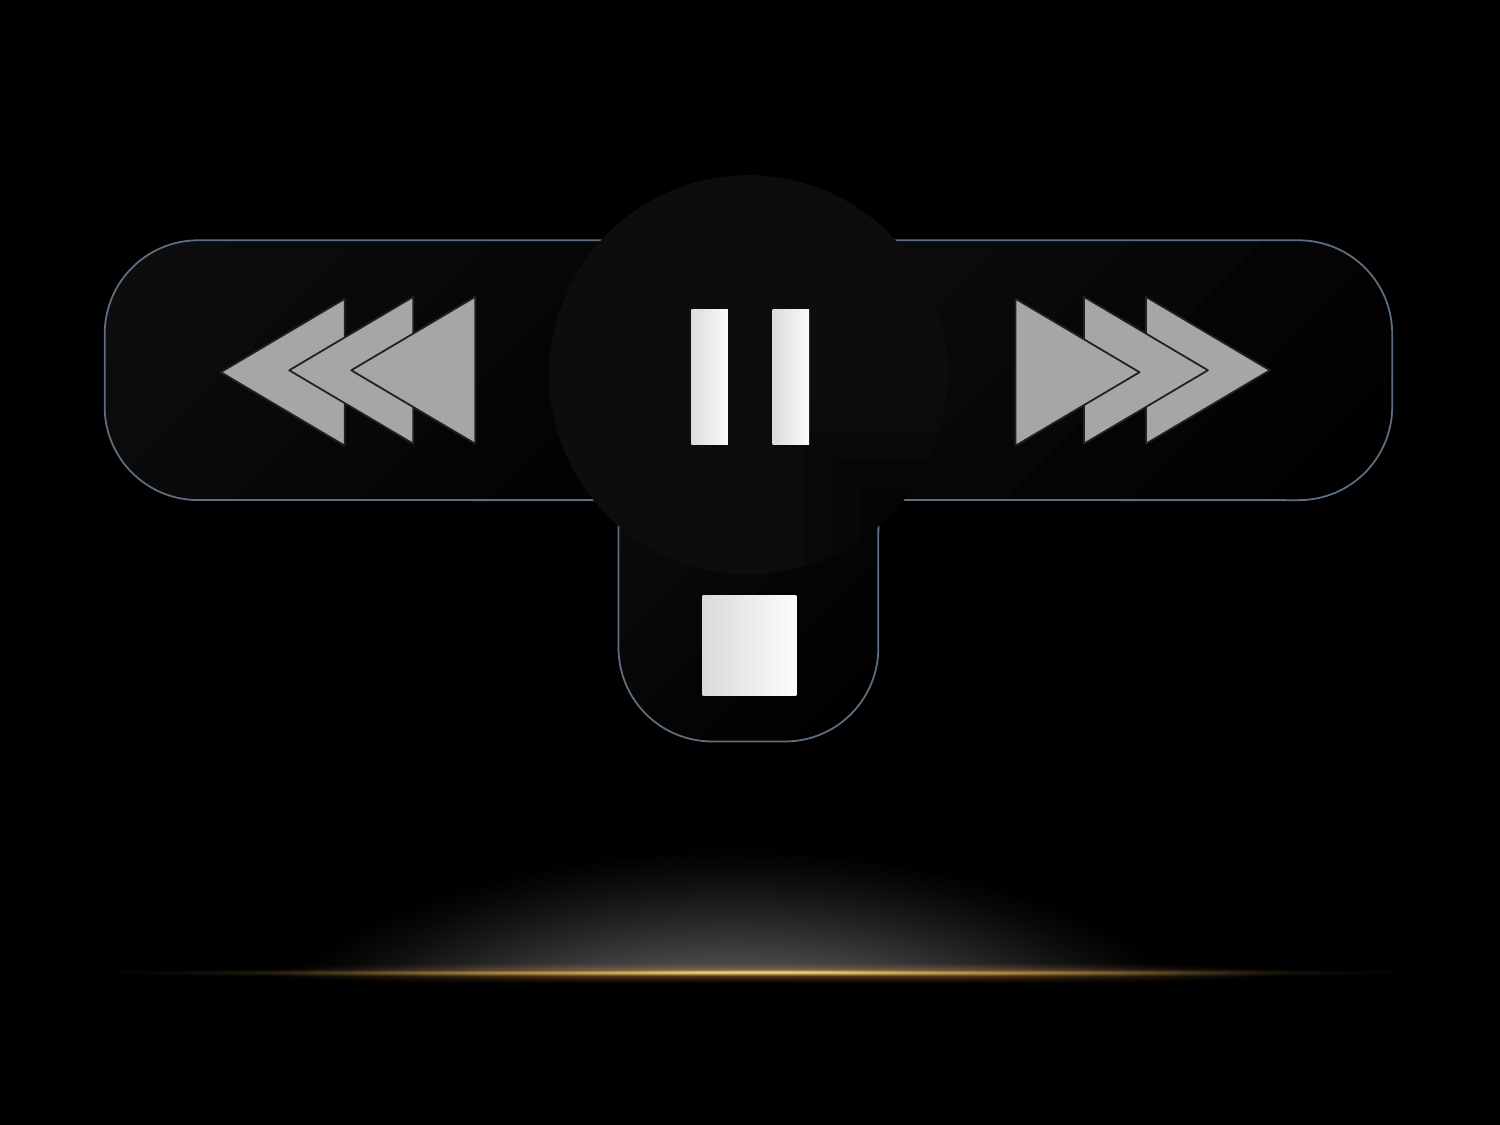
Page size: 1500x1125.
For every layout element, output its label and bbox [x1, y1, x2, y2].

text_box [548, 174, 948, 575]
text_box [104, 240, 543, 501]
text_box [955, 240, 1393, 501]
picture [0, 0, 1500, 1125]
text_box [563, 588, 934, 688]
